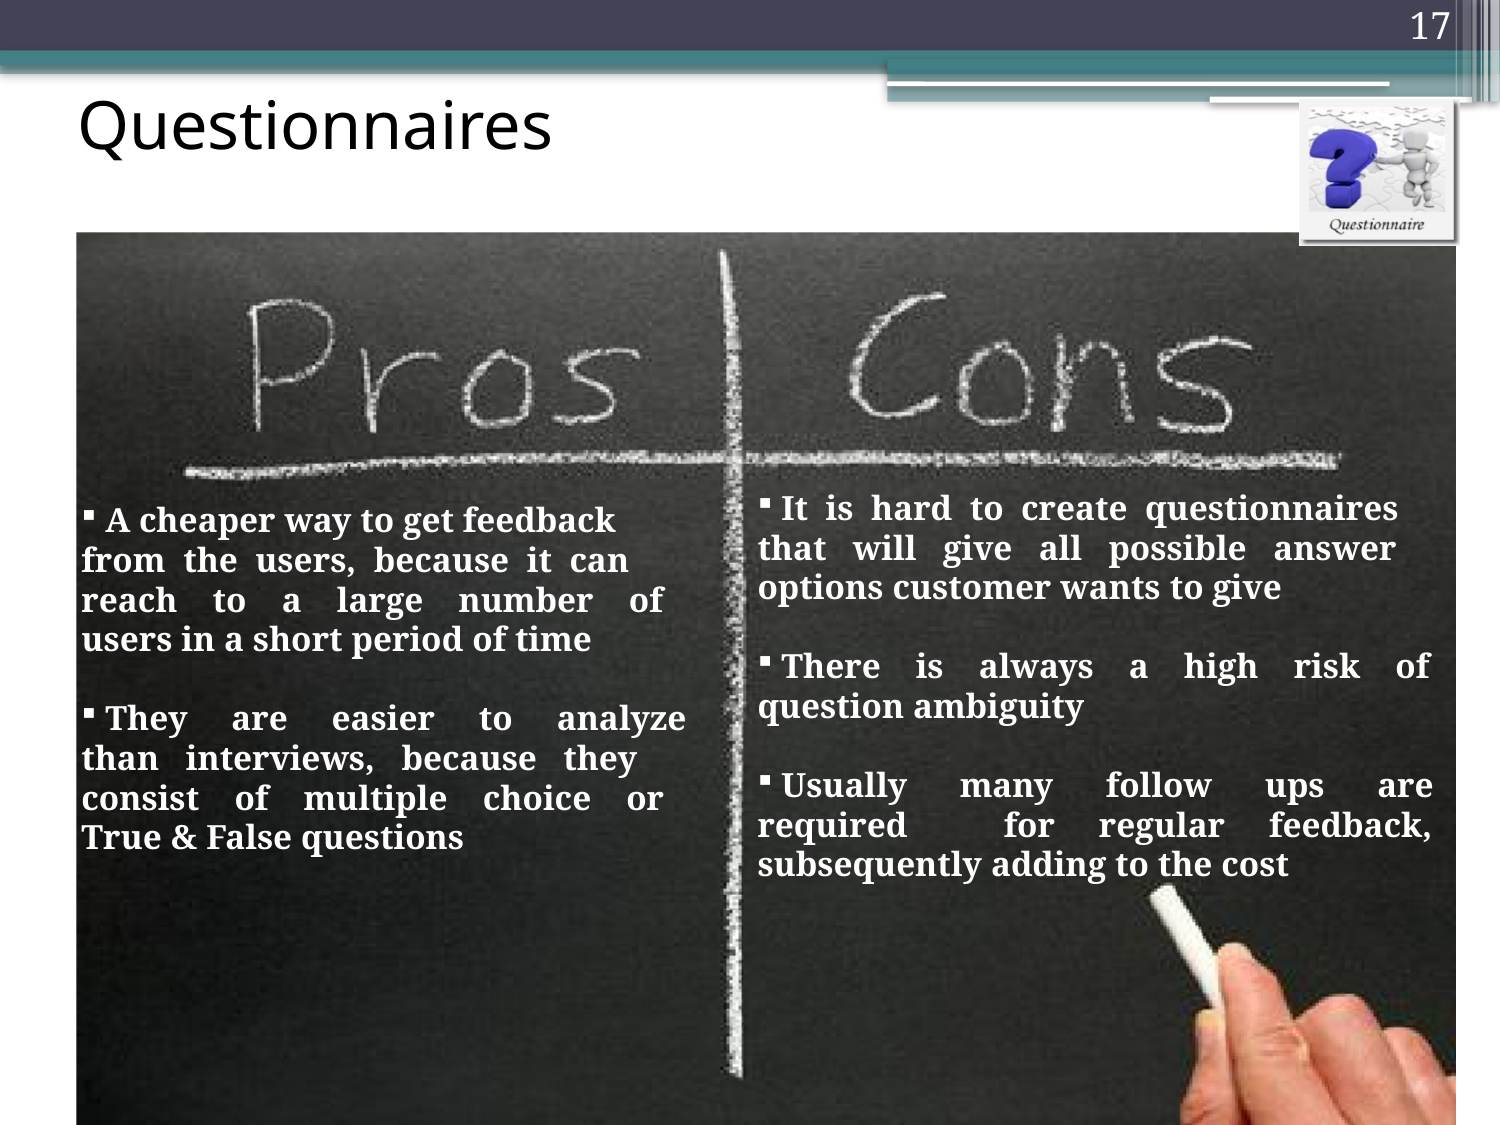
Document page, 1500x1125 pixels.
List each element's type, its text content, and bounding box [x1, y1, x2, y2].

slide_number 17 [1341, 0, 1466, 61]
picture [74, 99, 1461, 1125]
title Questionnaires [62, 75, 1413, 251]
